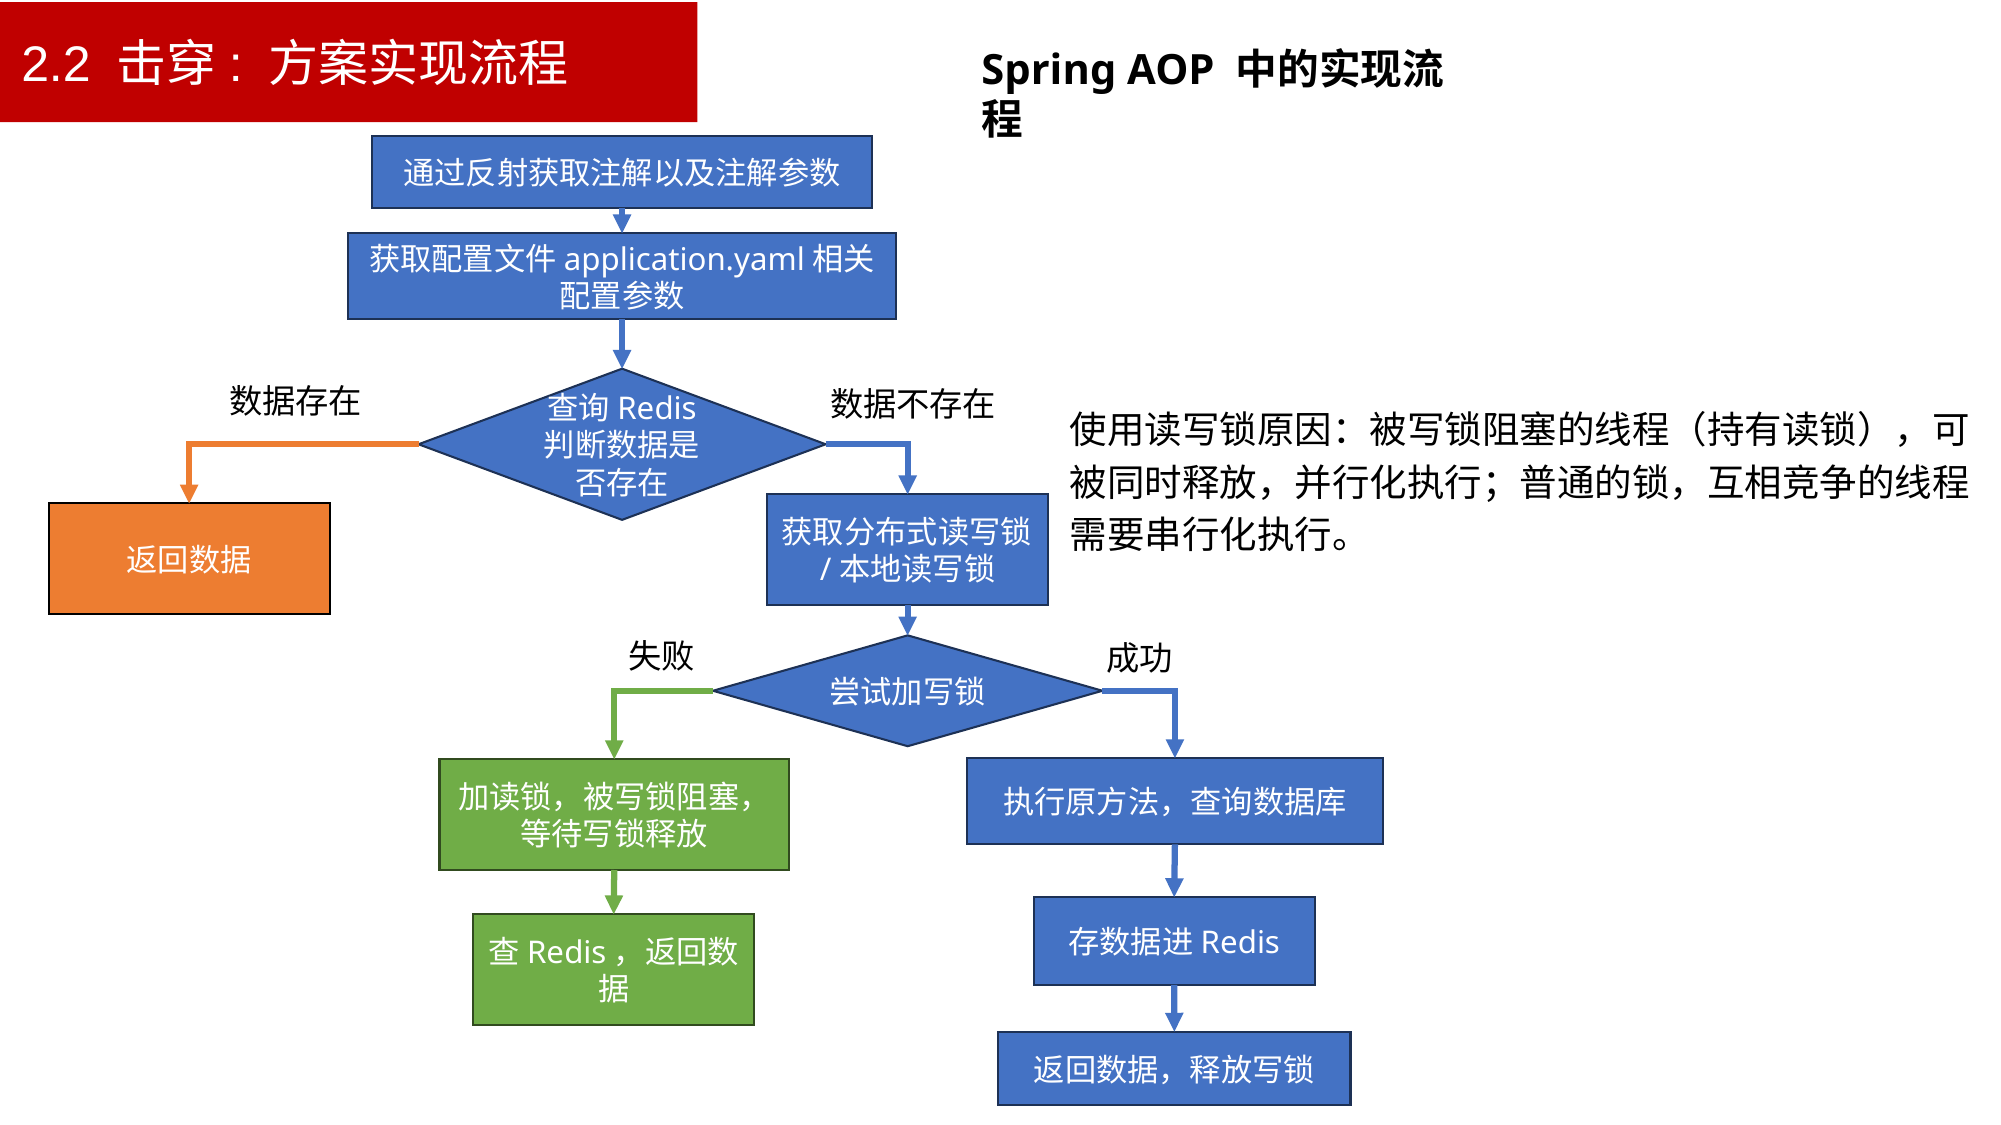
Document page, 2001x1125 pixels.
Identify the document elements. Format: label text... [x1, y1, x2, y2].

text_box [0, 1, 698, 123]
text_box Spring AOP 中的实现流程 [966, 35, 1500, 151]
text_box 使用读写锁原因：被写锁阻塞的线程（持有读锁），可被同时释放，并行化执行；普通的锁，互相竞争的线程需要串行化执行。 [1384, 391, 2000, 563]
text_box 2.2 击穿: 方案实现流程 [6, 24, 584, 99]
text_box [48, 136, 1384, 1106]
